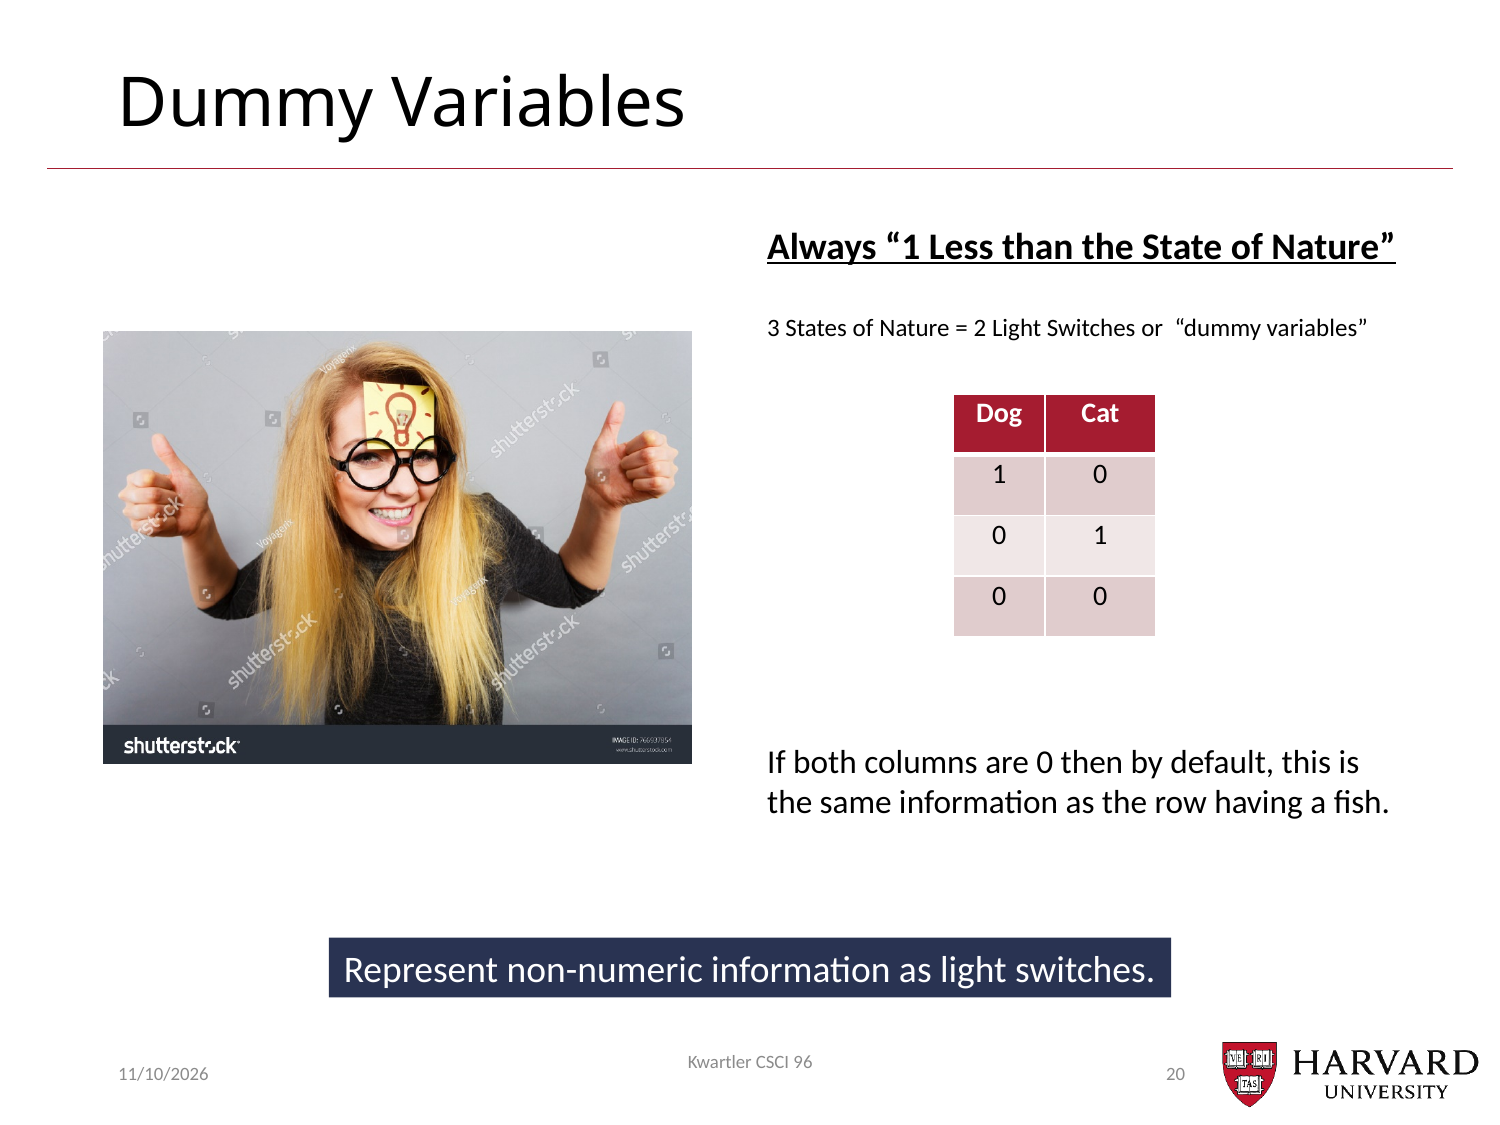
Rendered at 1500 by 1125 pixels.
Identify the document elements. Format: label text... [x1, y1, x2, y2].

table_header Cat [1046, 395, 1155, 452]
picture [103, 331, 692, 764]
text_box Always “1 Less than the State of Nature” 3 States of Nature = 2 Light Switches or “dummy variables” If both columns are 0 then by default, this is the same information as the row having a fish. [752, 214, 1428, 873]
text_box Kwartler CSCI 96 [496, 1042, 1004, 1103]
table_cell 0 [1046, 577, 1155, 636]
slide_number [103, 1042, 441, 1103]
table_cell 0 [1046, 457, 1155, 515]
slide_number 20 [1059, 1042, 1200, 1103]
picture [1200, 1024, 1500, 1125]
table_cell 0 [954, 577, 1044, 636]
text_box Represent non-numeric information as light switches. [328, 937, 1172, 998]
title Dummy Variables [103, 59, 1397, 157]
table_header Dog [954, 395, 1044, 452]
table_cell 1 [1046, 516, 1155, 575]
table_cell 0 [954, 516, 1044, 575]
table_cell 1 [954, 457, 1044, 515]
